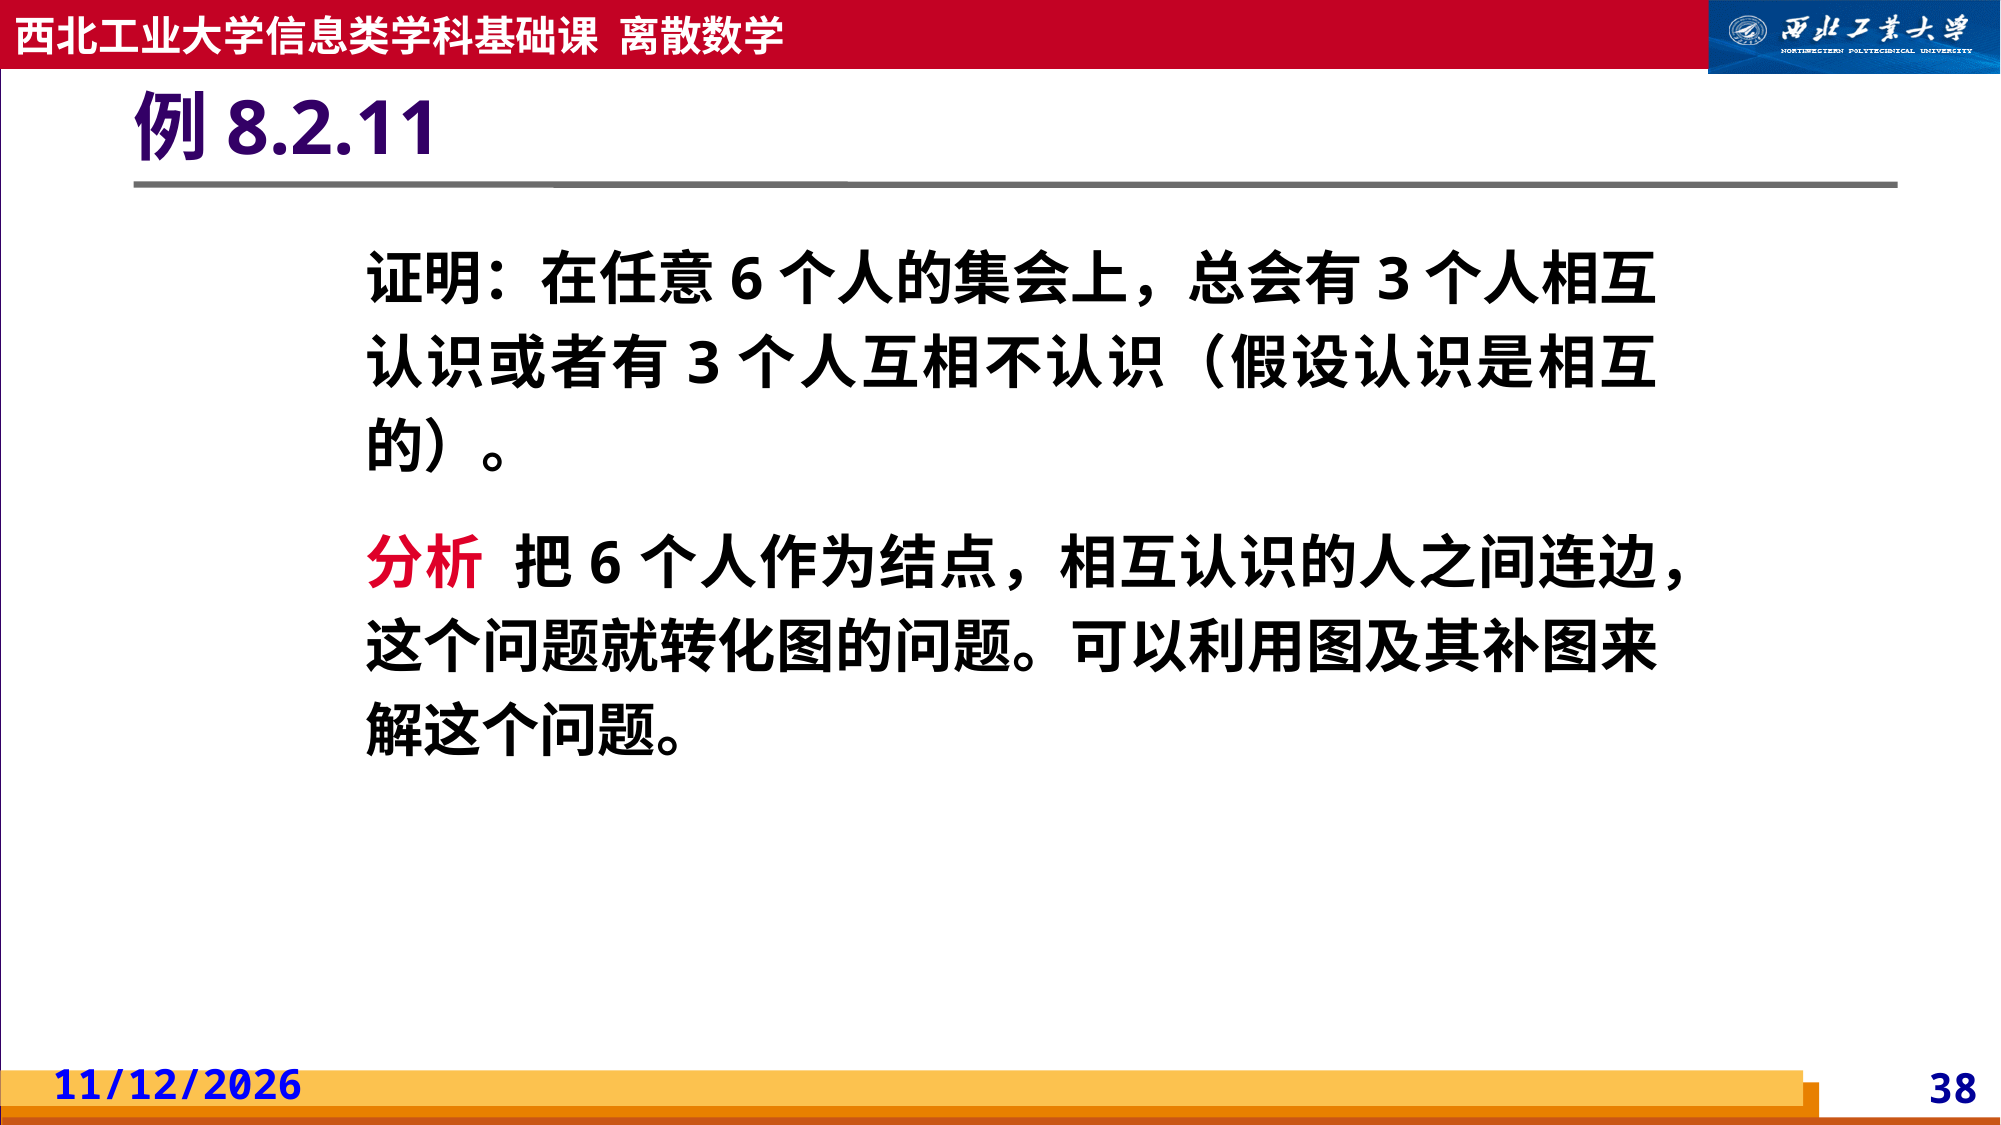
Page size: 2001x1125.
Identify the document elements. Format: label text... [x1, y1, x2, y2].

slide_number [46, 1057, 378, 1109]
title 例8.2.11 [133, 54, 1898, 207]
list 证明：在任意6个人的集会上，总会有3个人相互认识或者有3个人互相不认识（假设认识是相互的）。 [350, 220, 1674, 394]
text_box 分析 把6个人作为结点，相互认识的人之间连边，这个问题就转化图的问题。可以利用图及其补图来解这个问题。 [350, 503, 1674, 770]
picture [1709, 0, 2001, 74]
